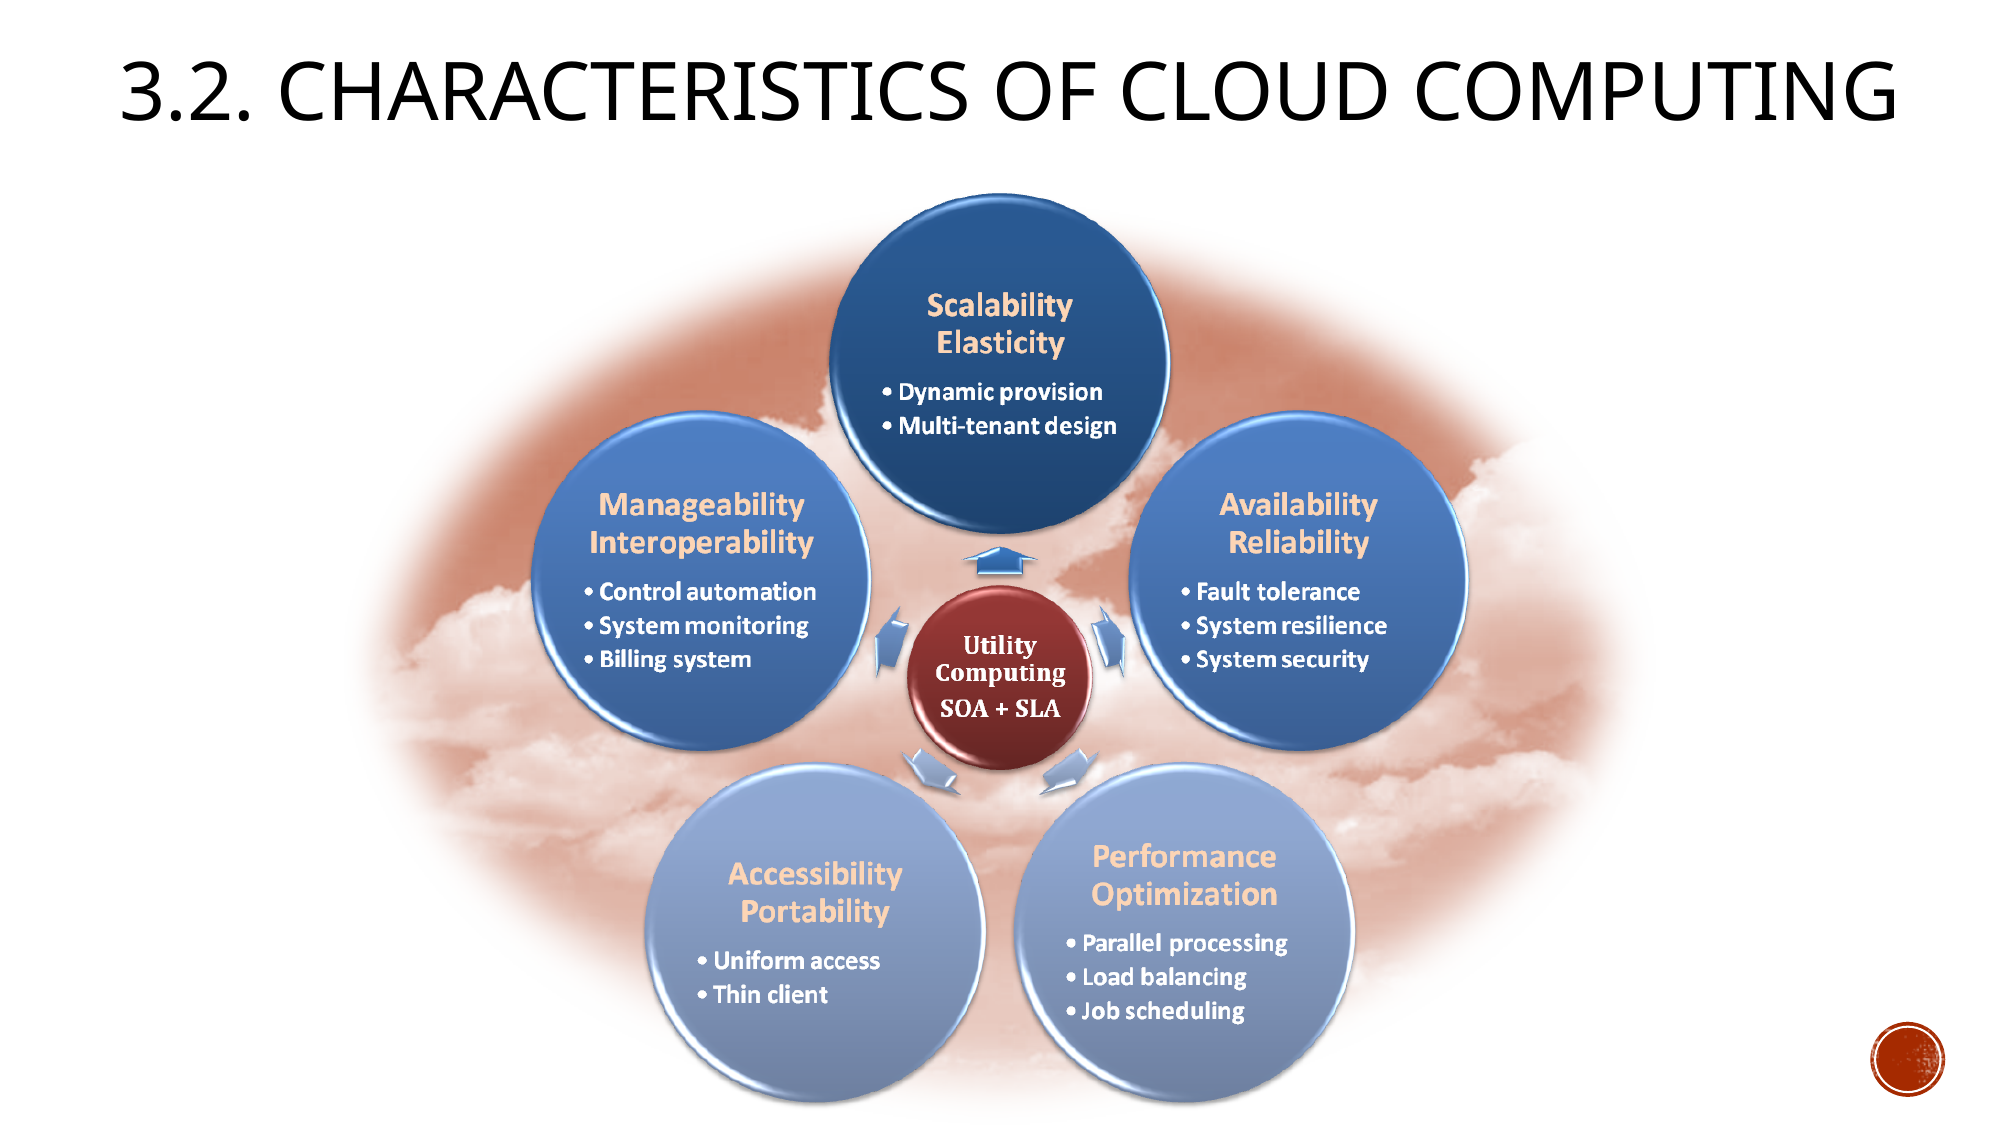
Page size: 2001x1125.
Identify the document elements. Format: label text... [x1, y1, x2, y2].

title 3.2. Characteristics of Cloud computing [104, 0, 1943, 189]
picture [340, 189, 1661, 1125]
